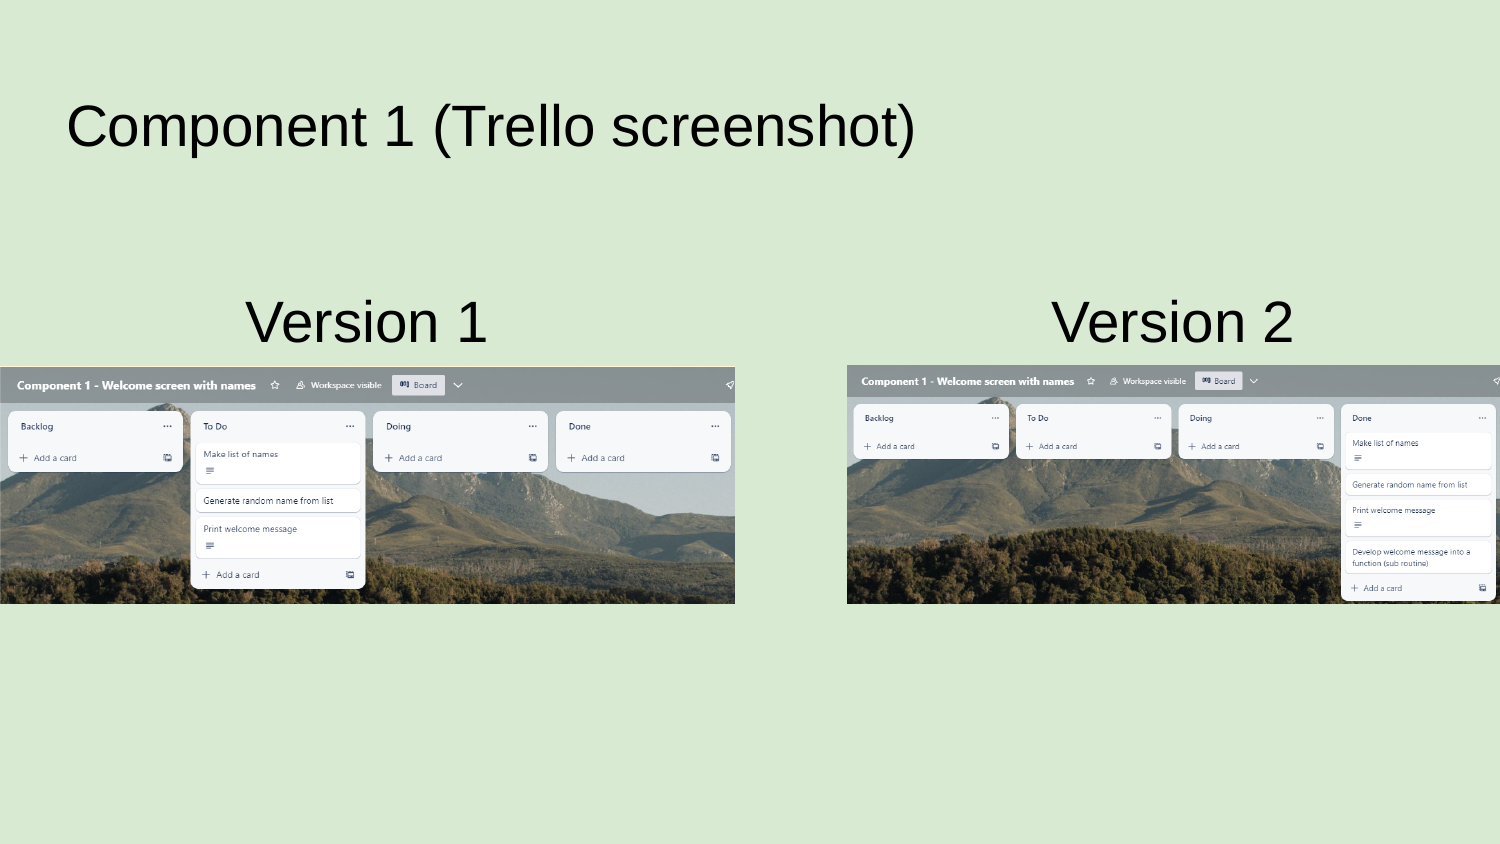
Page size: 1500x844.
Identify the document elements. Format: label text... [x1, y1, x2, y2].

text_box Version 2 [847, 268, 1500, 365]
picture [846, 365, 1500, 604]
title Component 1 (Trello screenshot) [51, 72, 1449, 167]
picture [0, 365, 735, 604]
text_box Version 1 [0, 268, 735, 365]
